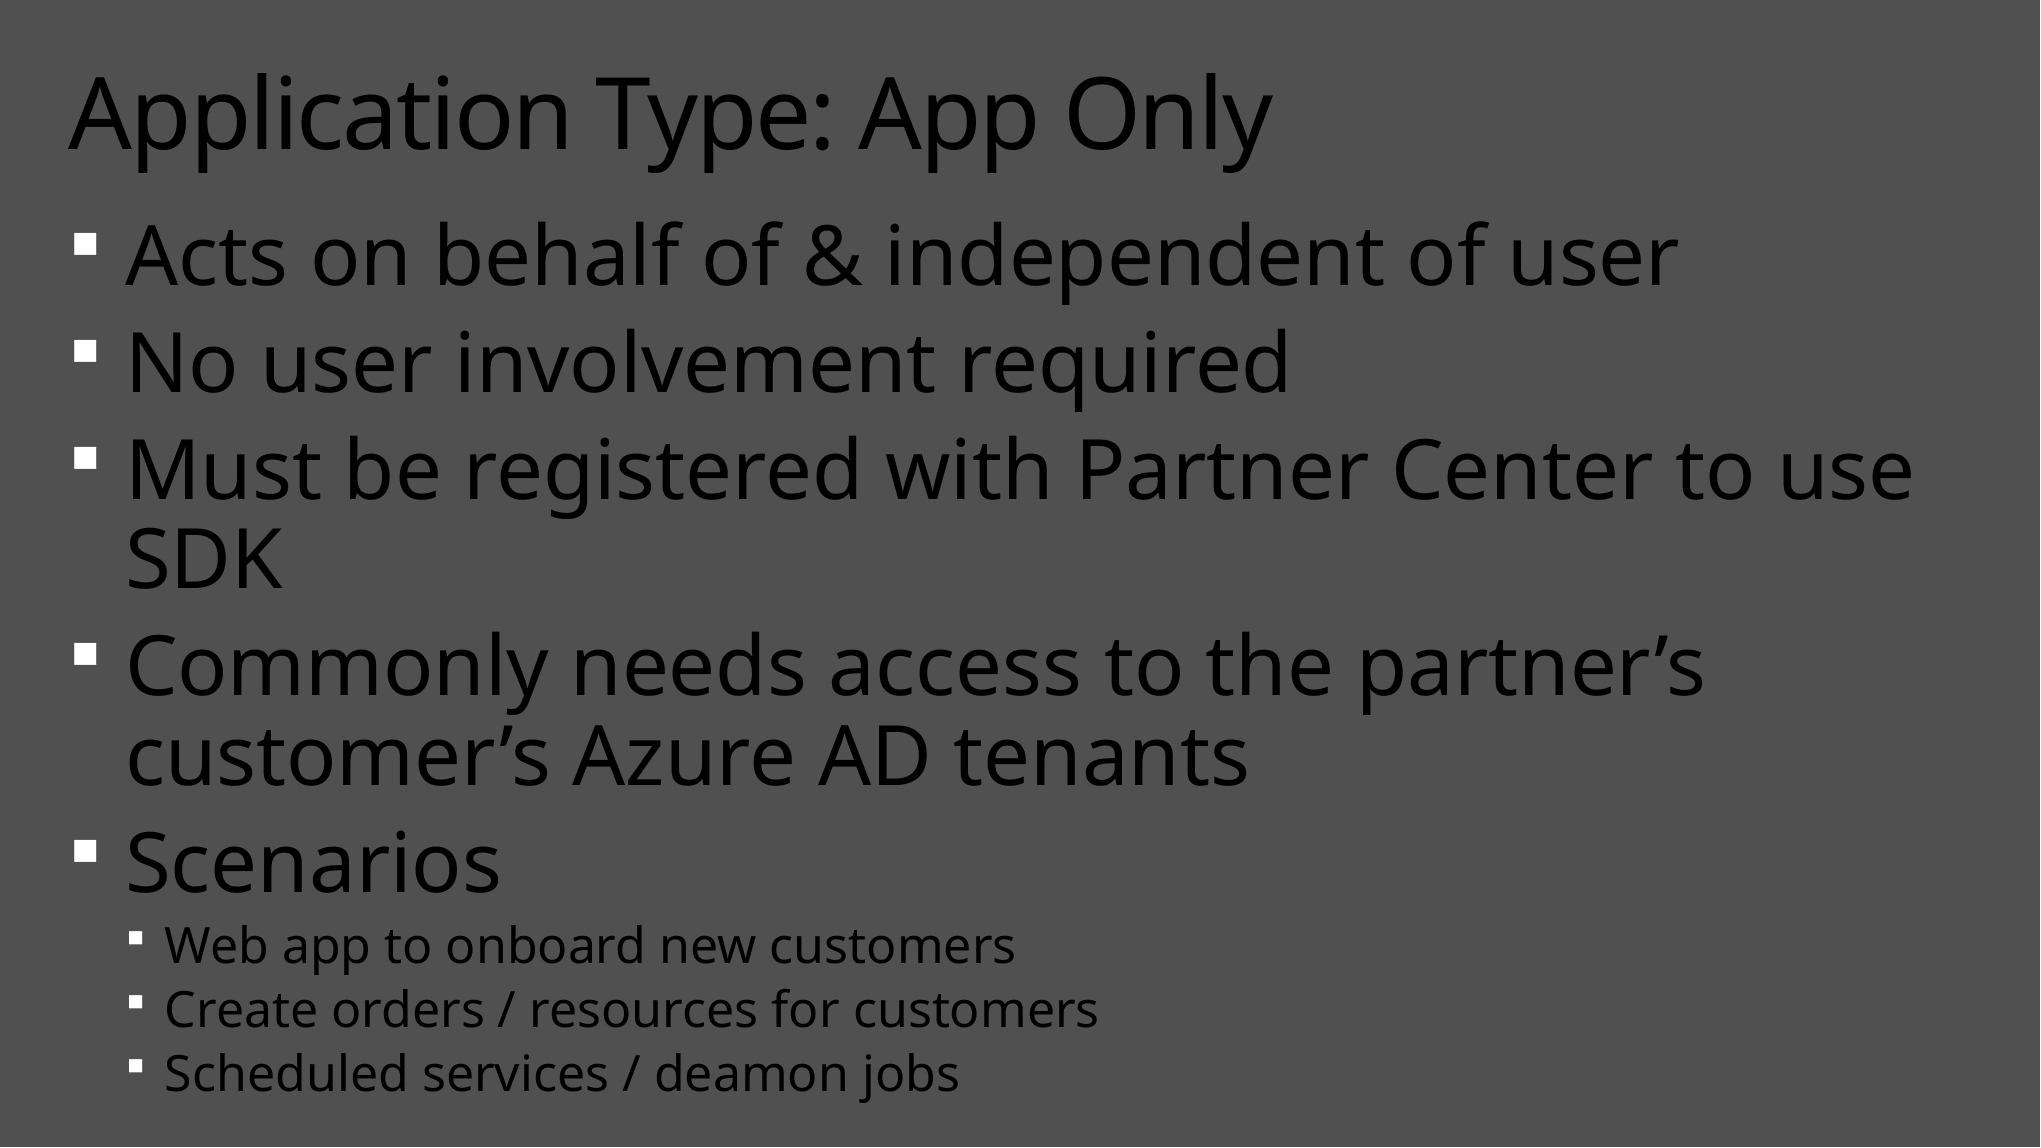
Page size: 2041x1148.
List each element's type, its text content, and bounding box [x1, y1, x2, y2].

list Acts on behalf of & independent of user No user involvement required Must be registered with Partner Center to use SDK Commonly needs access to the partner’s customer’s Azure AD tenants Scenarios Web app to onboard new customers Create orders / resources for customers Scheduled services / deamon jobs [45, 199, 1996, 1056]
title Application Type: App Only [45, 48, 1996, 199]
